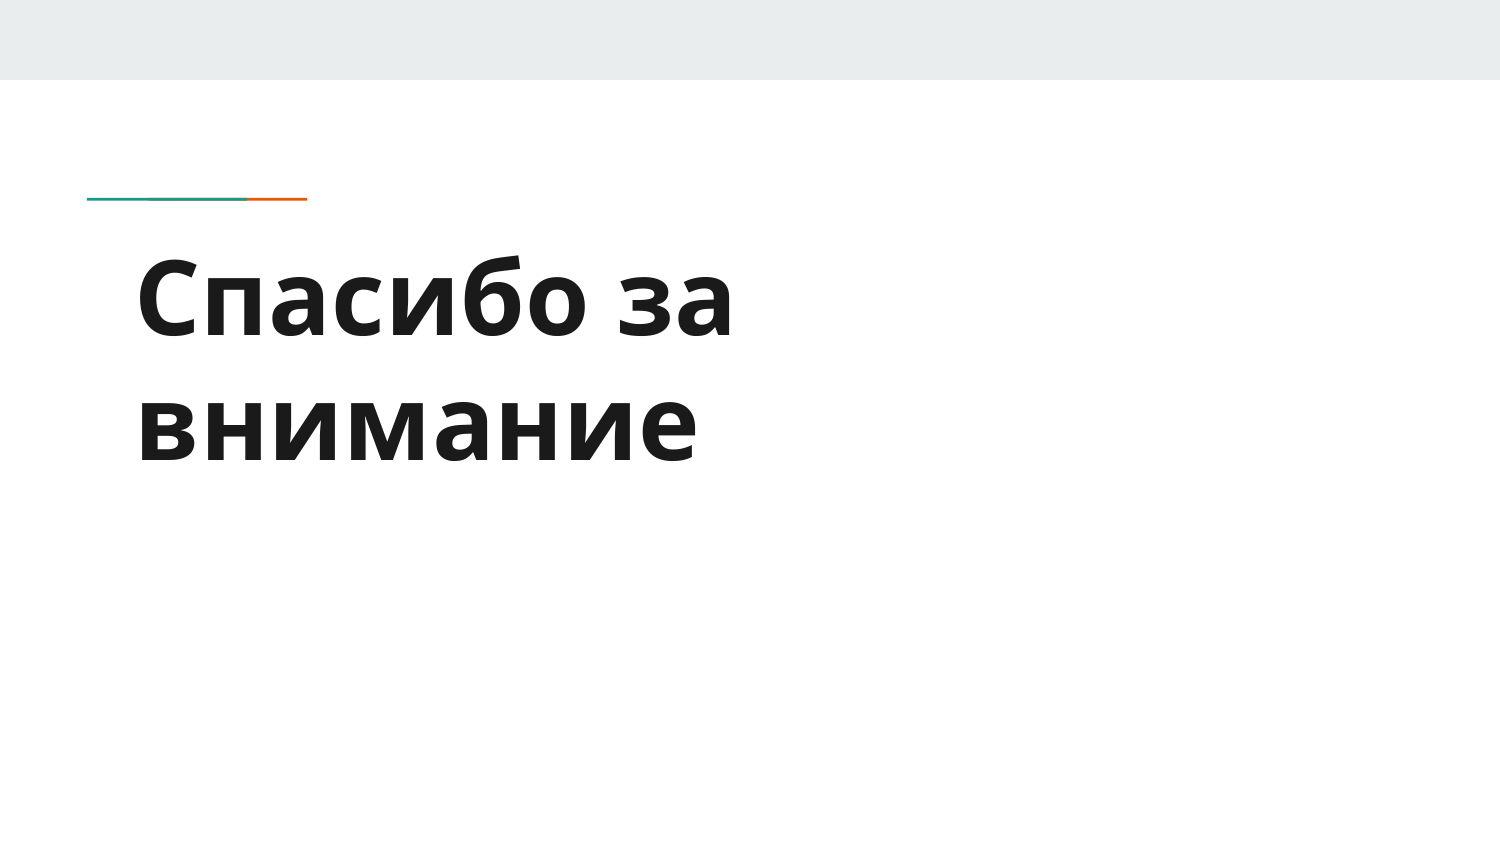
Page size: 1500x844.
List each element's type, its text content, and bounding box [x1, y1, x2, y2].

title Спасибо за внимание [119, 216, 1341, 718]
